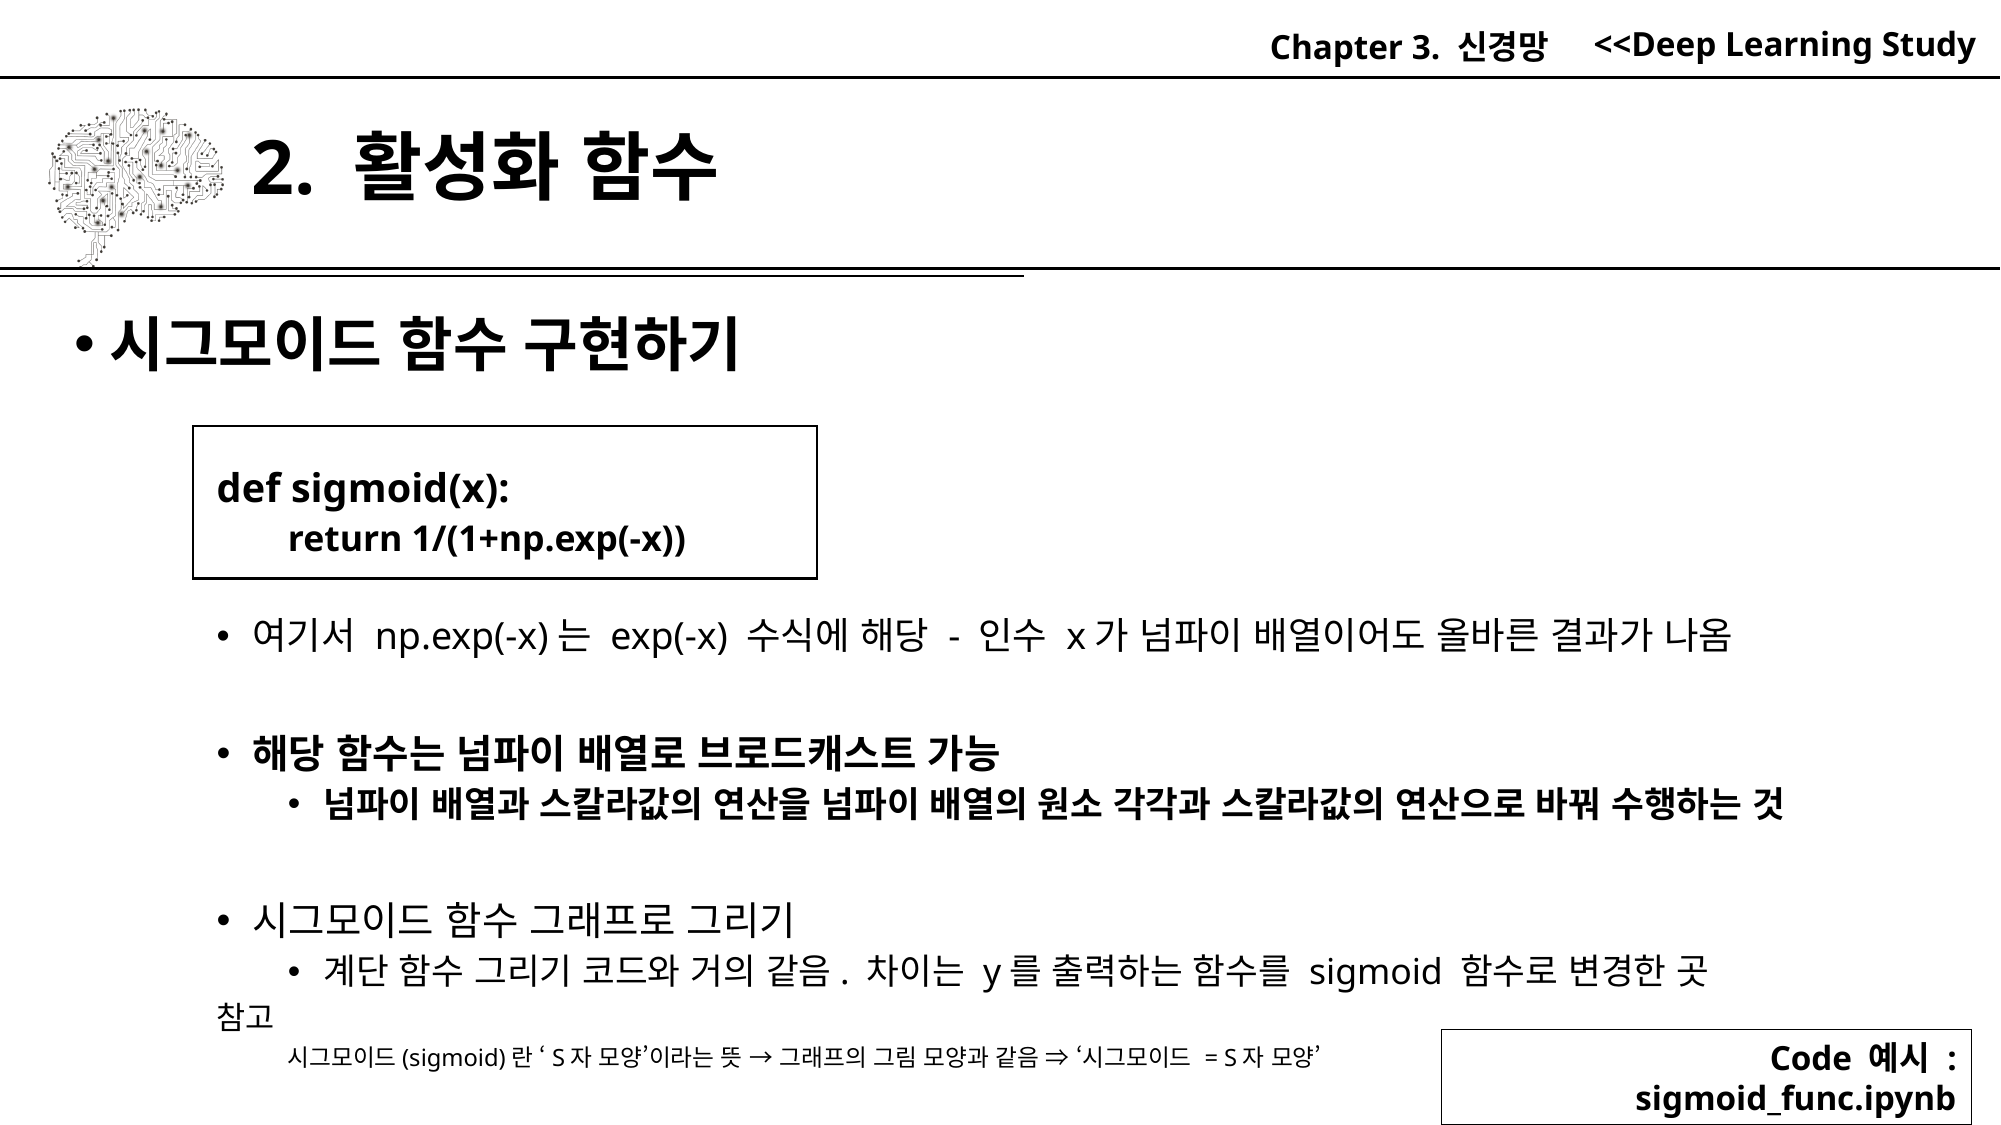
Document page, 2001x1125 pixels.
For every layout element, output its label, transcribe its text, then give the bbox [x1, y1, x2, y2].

text_box [192, 425, 818, 580]
text_box Chapter 3. 신경망 [1133, 18, 1685, 74]
title 2. 활성화 함수 [236, 103, 1903, 238]
list 시그모이드 함수 구현하기 def sigmoid(x): return 1/(1+np.exp(-x)) 여기서 np.exp(-x)는 exp(-x) 수식에 해당 - 인수 x가 넘파이 배열이어도 올바른 결과가 나옴 해당 함수는 넘파이 배열로 브로드캐스트 가능 넘파이 배열과 스칼라값의 연산을 넘파이 배열의 원소 각각과 스칼라값의 연산으로 바꿔 수행하는 것 시그모이드 함수 그래프로 그리기 계단 함수 그리기 코드와 거의 같음. 차이는 y를 출력하는 함수를 sigmoid 함수로 변경한 곳 참고 시그모이드(sigmoid)란 ‘S자 모양’이라는 뜻 → 그래프의 그림 모양과 같음 ⇒ ‘시그모이드 = S자 모양’ [59, 307, 2000, 1083]
text_box Code 예시 : sigmoid_func.ipynb [1441, 1029, 1972, 1125]
